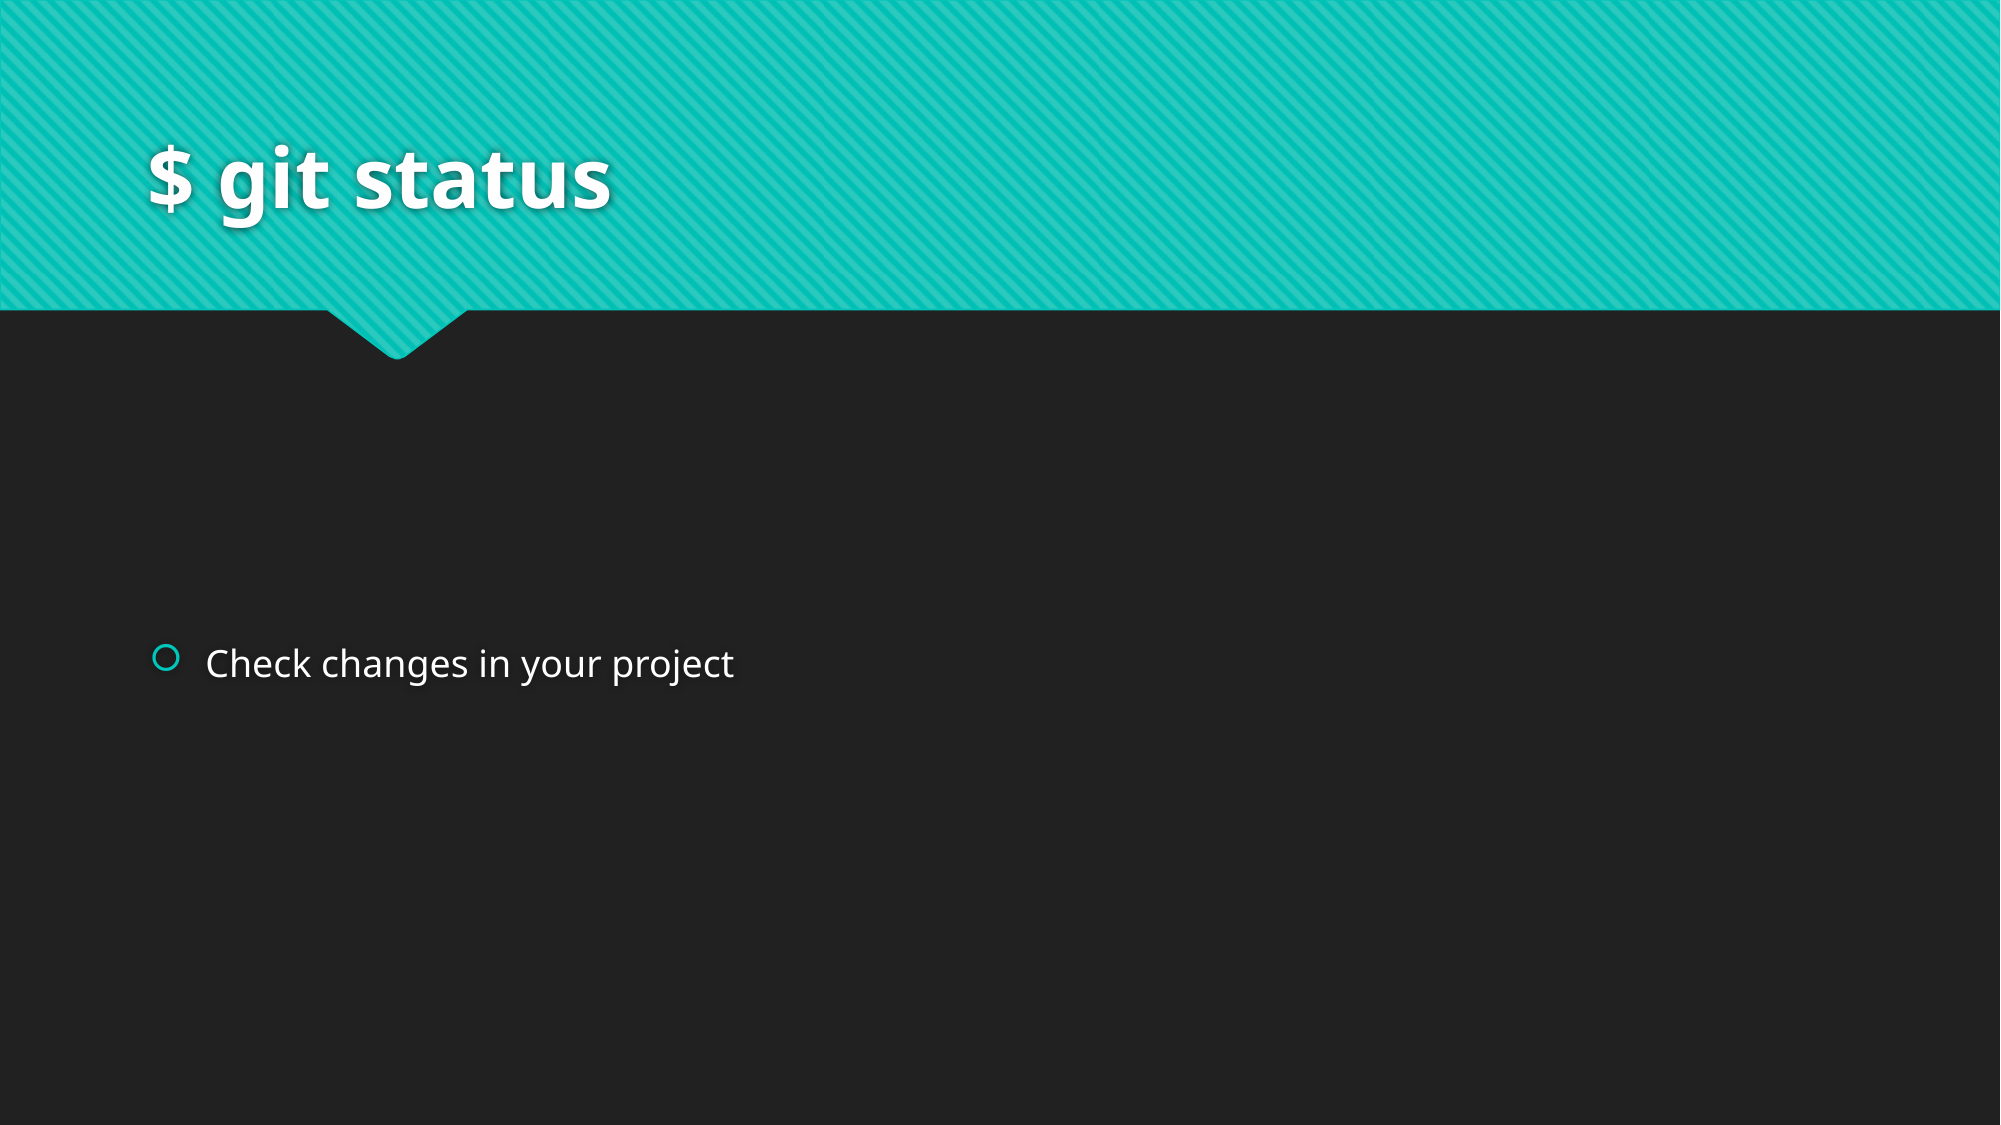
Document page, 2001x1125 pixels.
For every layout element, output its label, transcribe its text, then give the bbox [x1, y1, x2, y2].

list Check changes in your project [134, 364, 1866, 962]
title $ git status [132, 73, 1868, 233]
